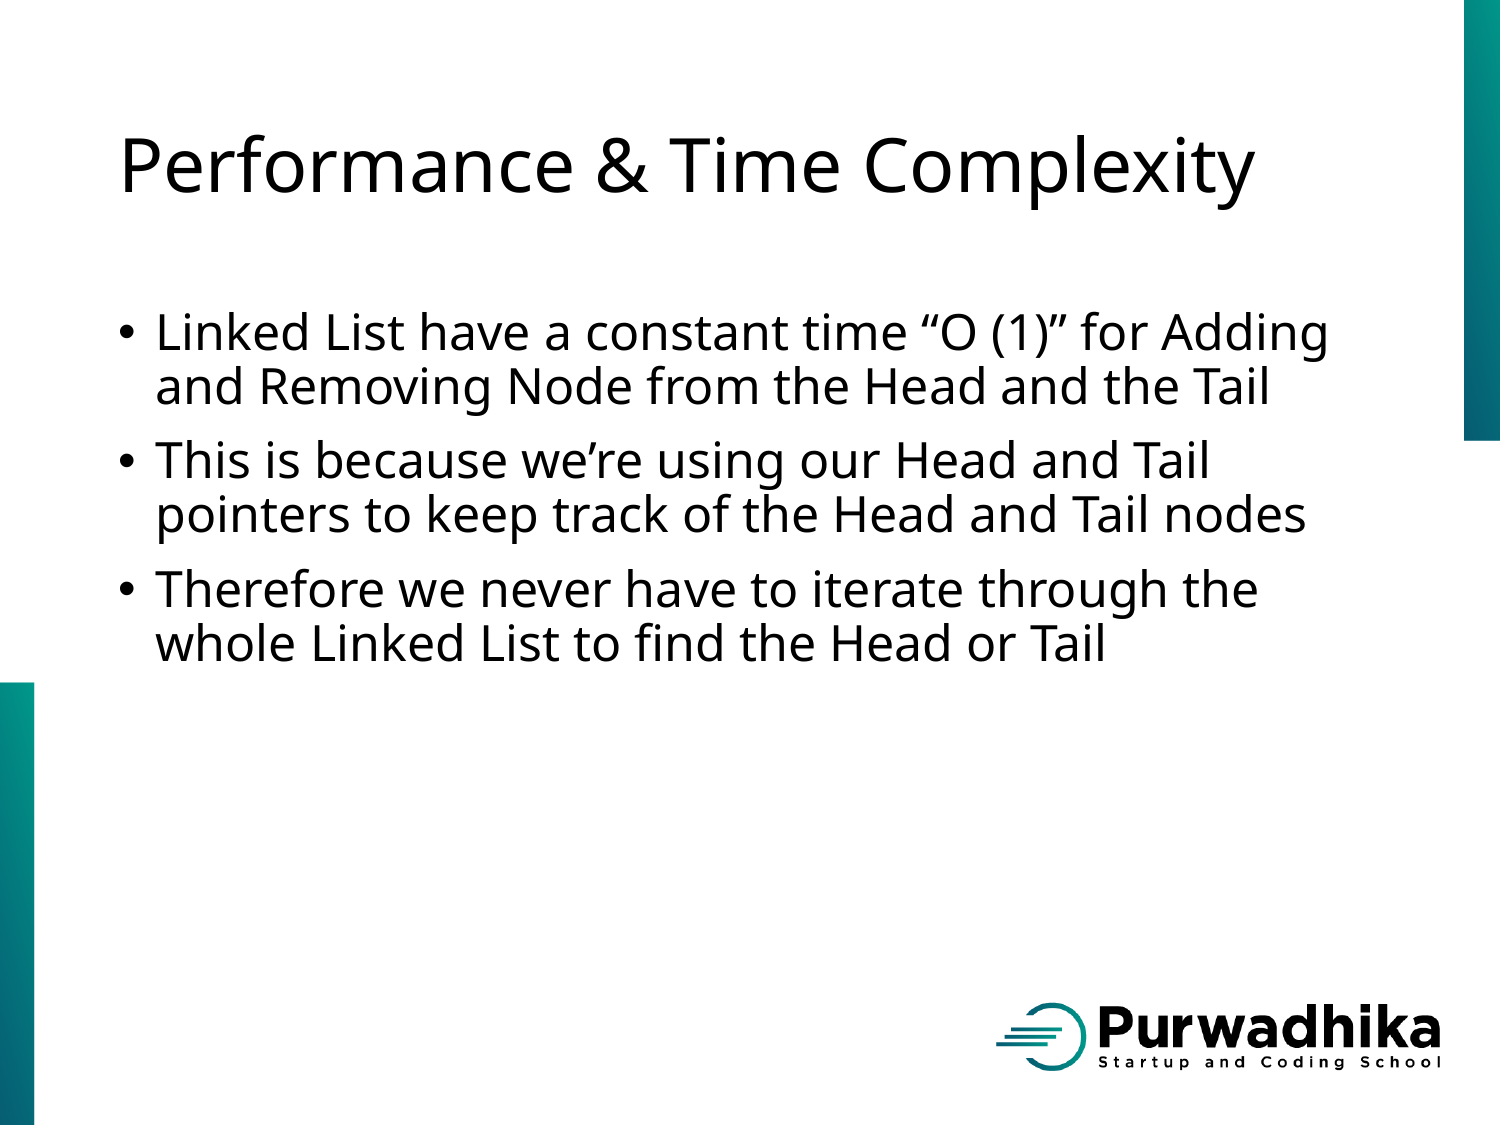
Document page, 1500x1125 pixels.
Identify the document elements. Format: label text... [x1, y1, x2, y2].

list Linked List have a constant time “O (1)” for Adding and Removing Node from the Head and the Tail This is because we’re using our Head and Tail pointers to keep track of the Head and Tail nodes Therefore we never have to iterate through the whole Linked List to find the Head or Tail [103, 299, 1397, 984]
picture [0, 0, 1500, 1125]
title Performance & Time Complexity [103, 59, 1397, 278]
